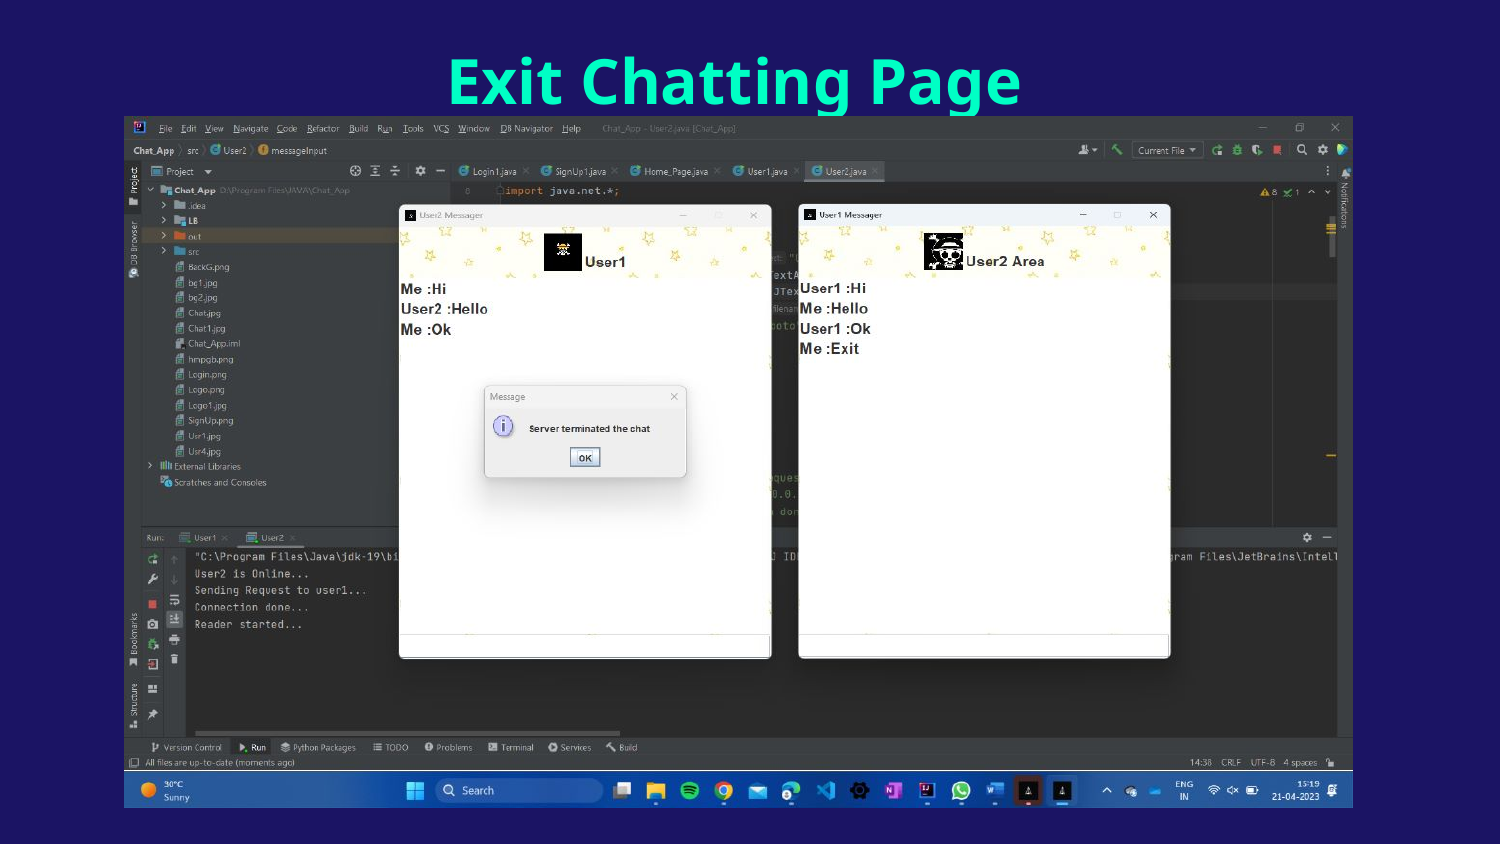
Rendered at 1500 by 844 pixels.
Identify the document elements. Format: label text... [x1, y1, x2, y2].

picture [124, 116, 1353, 808]
title Exit Chatting Page [194, 27, 1275, 115]
